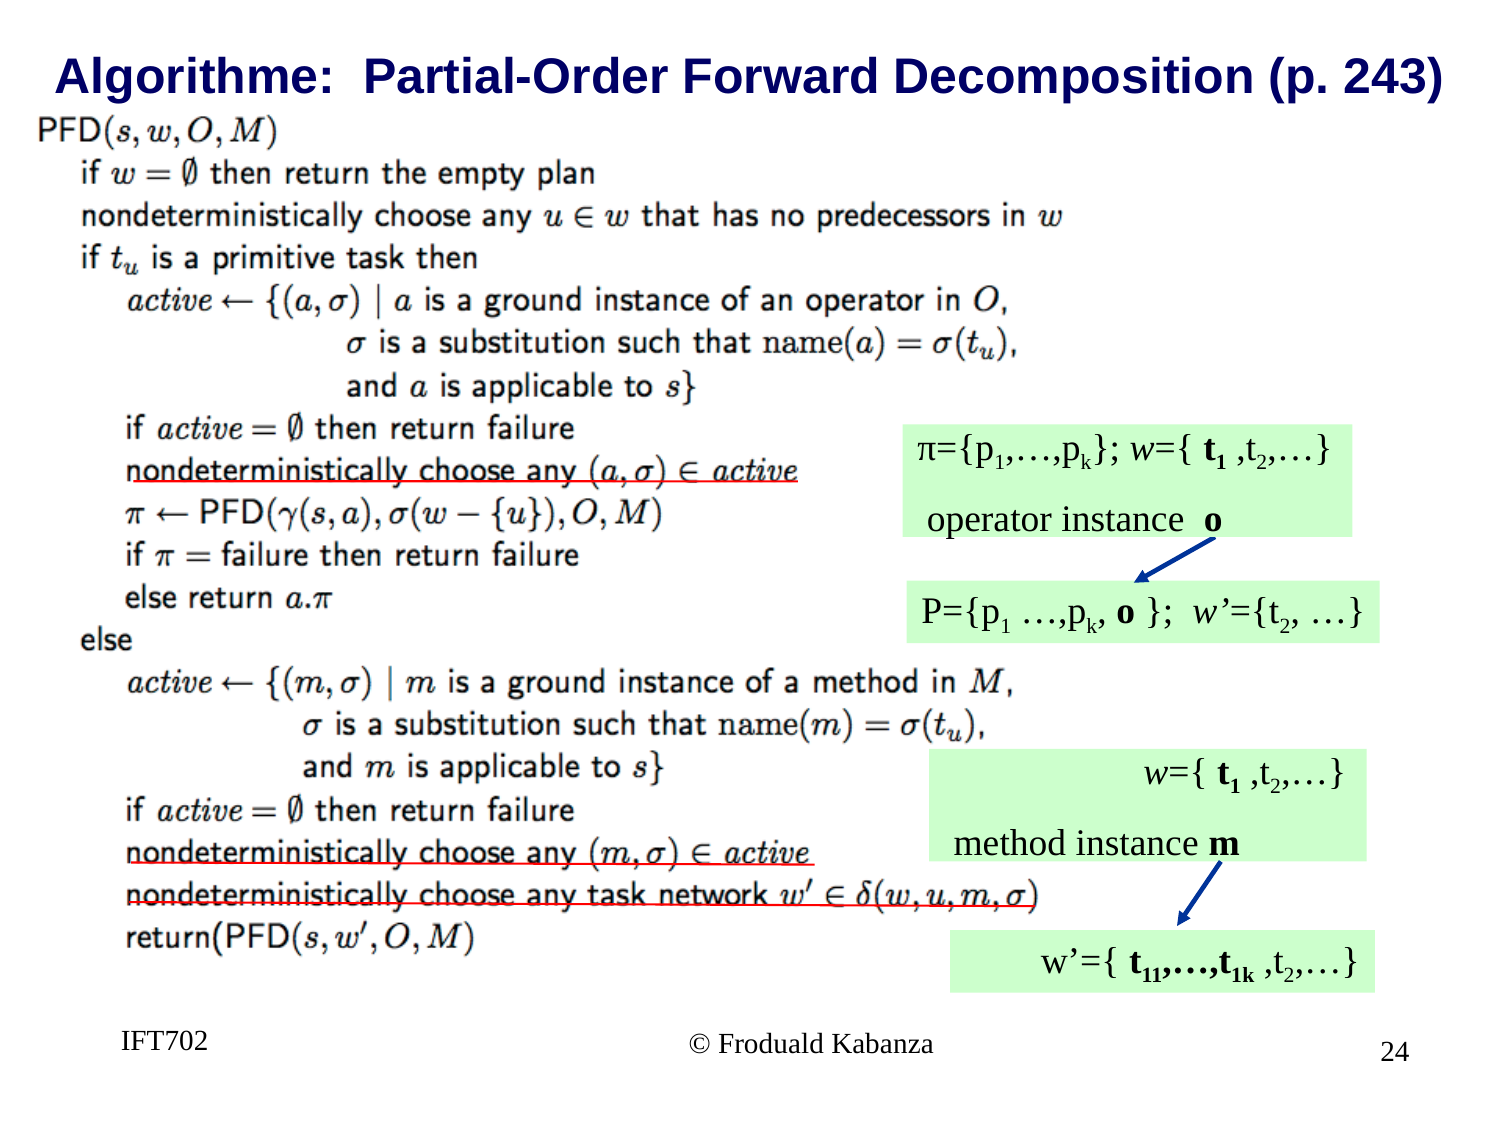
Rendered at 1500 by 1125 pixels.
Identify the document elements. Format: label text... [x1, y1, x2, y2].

text_box w={ t1 ,t2,…} method instance m [1074, 748, 1367, 862]
text_box P={p1 …,pk, o }; w’={t2, …} [1074, 580, 1380, 644]
title Algorithme: Partial-Order Forward Decomposition (p. 243) [24, 16, 1475, 111]
text_box π={p1,…,pk}; w={ t1 ,t2,…} operator instance o [1074, 424, 1353, 537]
picture [32, 112, 1071, 959]
text_box [1133, 537, 1216, 583]
slide_number © Froduald Kabanza [673, 1016, 954, 1096]
text_box [1177, 861, 1221, 926]
footer IFT702 [90, 1013, 240, 1092]
slide_number 24 [1074, 1024, 1426, 1103]
text_box w’={ t11,…,t1k ,t2,…} [950, 930, 1375, 993]
